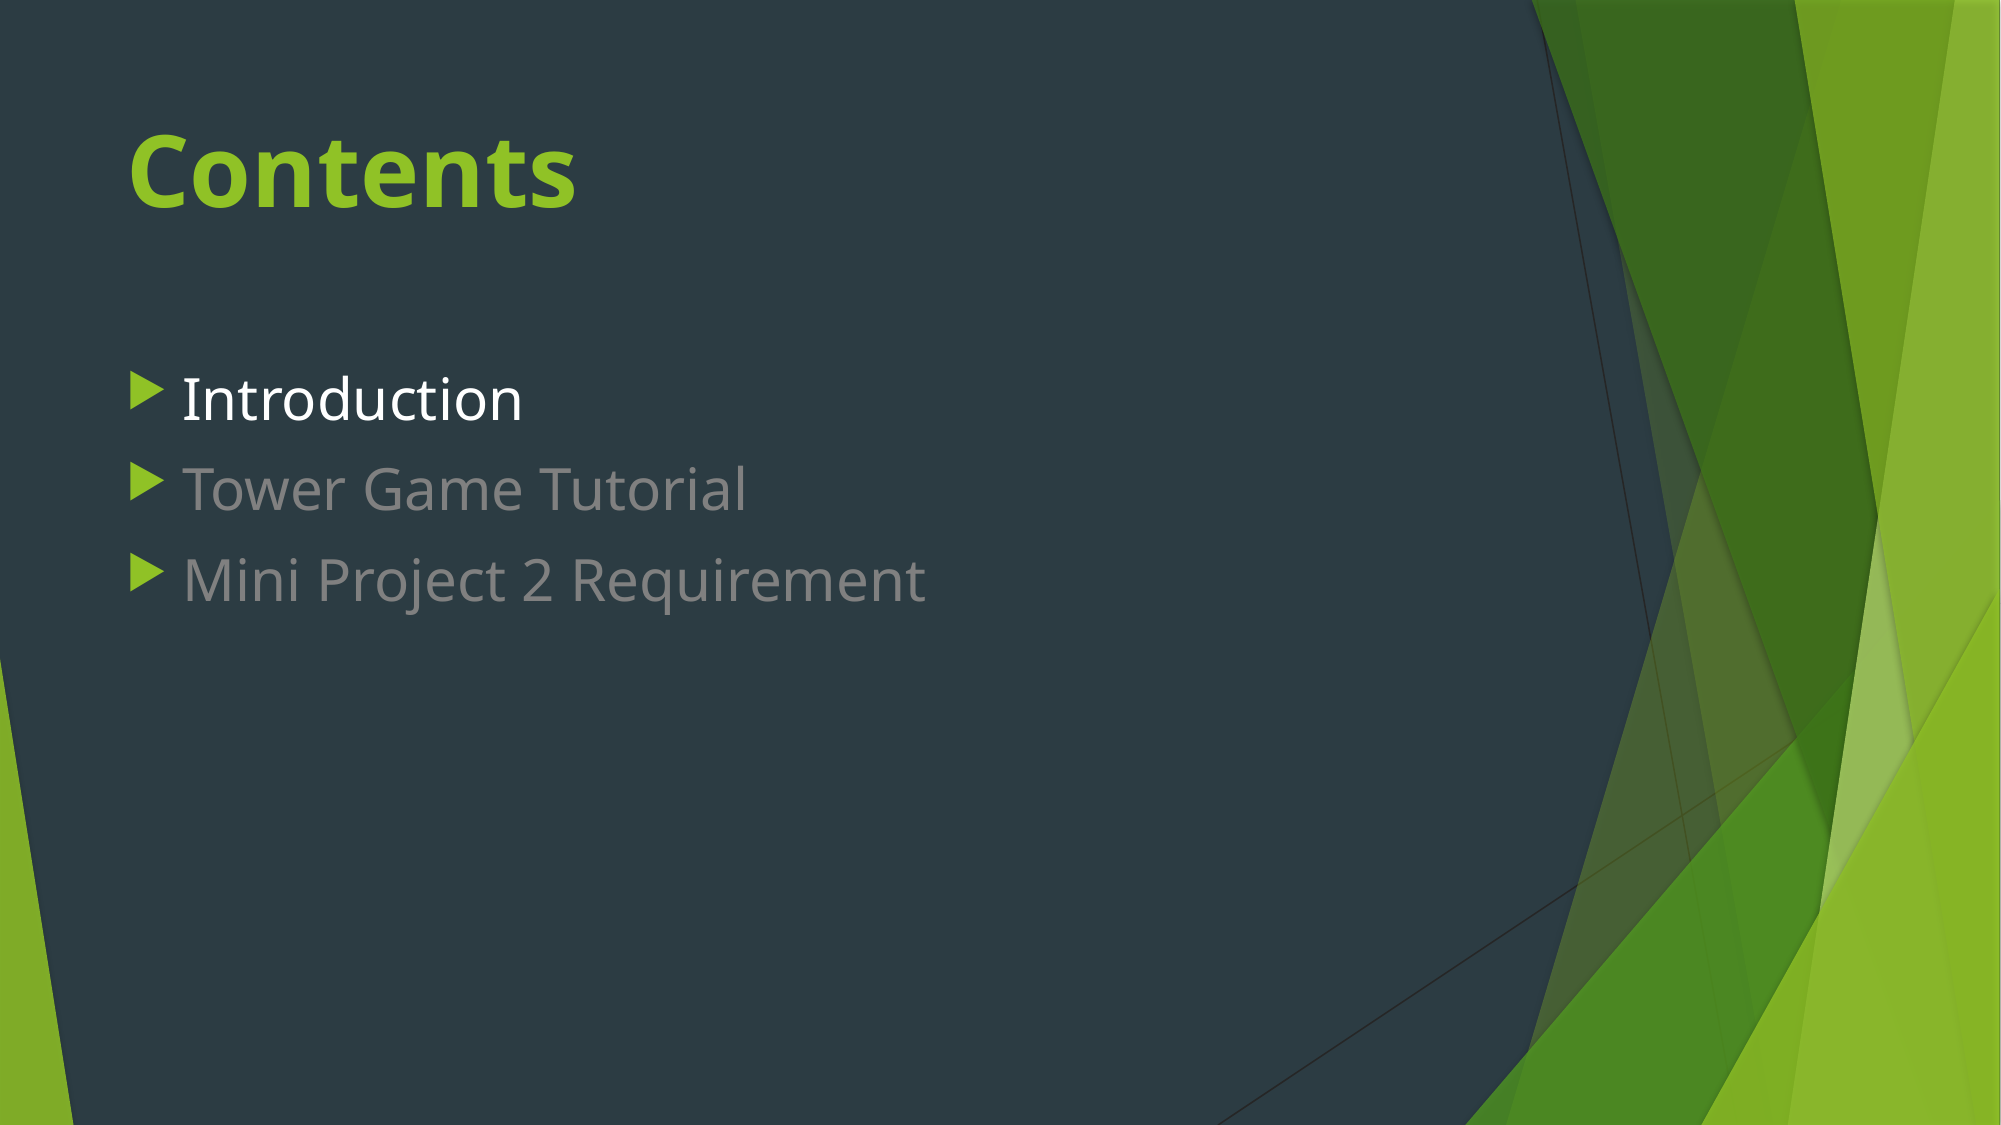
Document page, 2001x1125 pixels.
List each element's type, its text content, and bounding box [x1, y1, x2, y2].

title Contents [111, 99, 1522, 317]
list Introduction Tower Game Tutorial Mini Project 2 Requirement [111, 354, 1522, 992]
